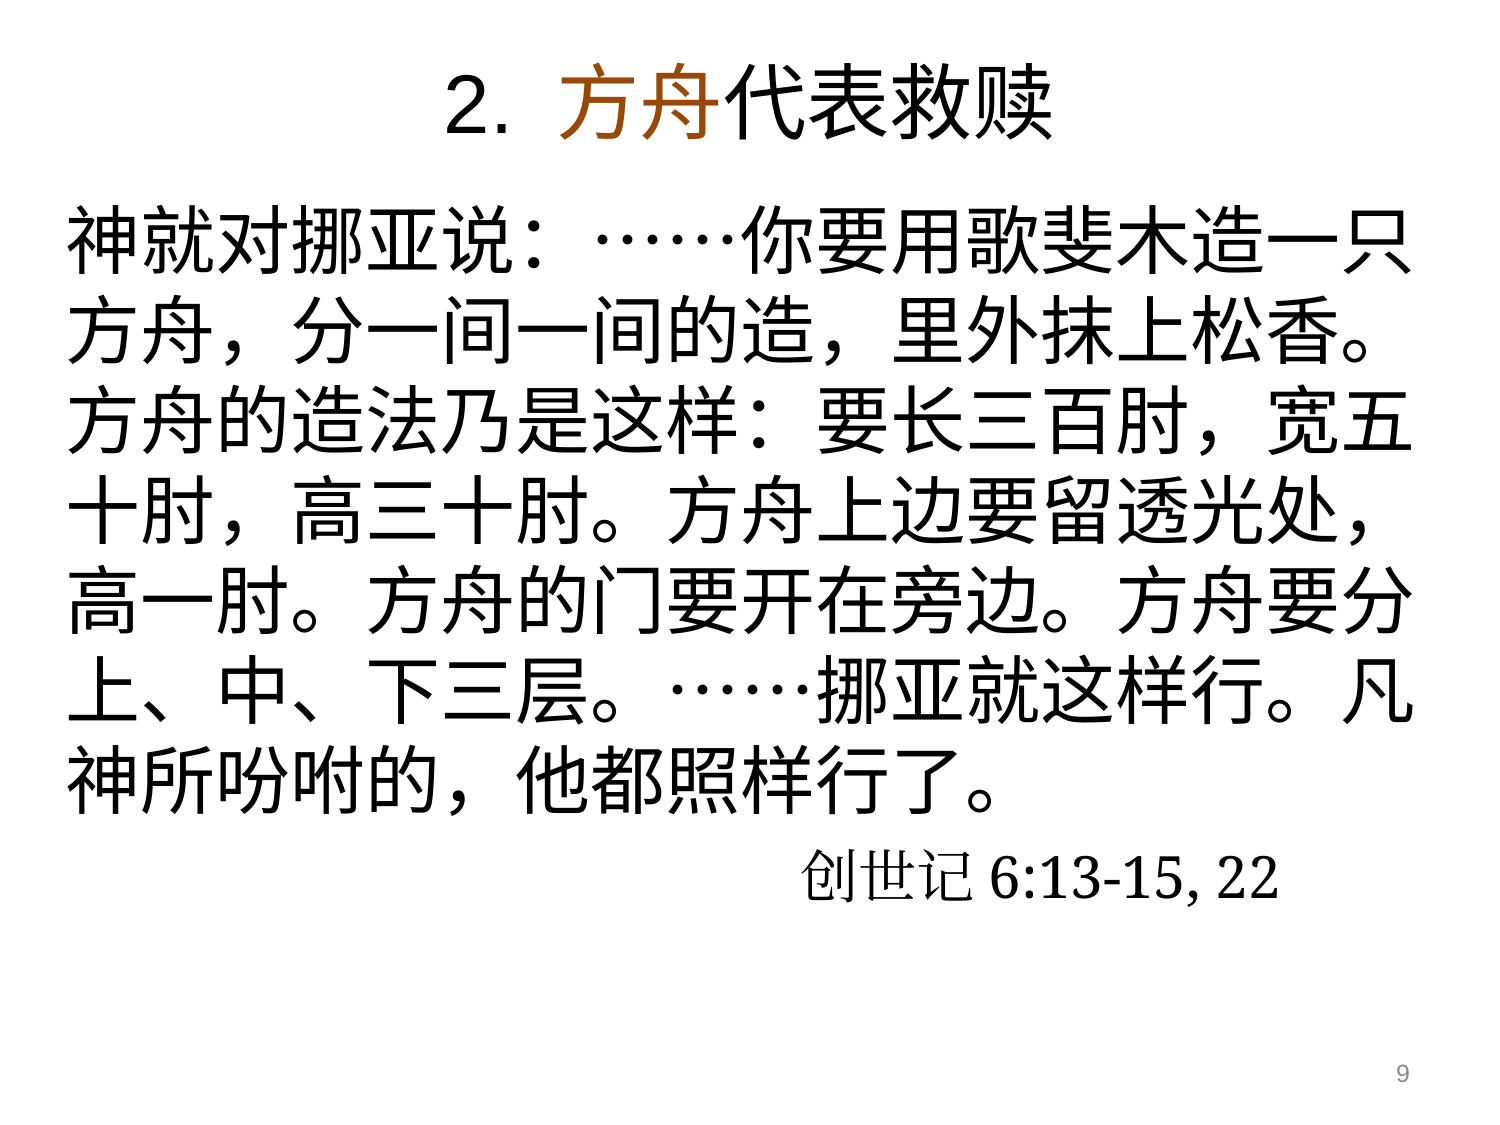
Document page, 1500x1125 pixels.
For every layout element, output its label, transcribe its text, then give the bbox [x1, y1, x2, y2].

slide_number 9 [1074, 1042, 1425, 1103]
title 2. 方舟代表救赎 [0, 0, 1500, 200]
text_box 神就对挪亚说：……你要用歌斐木造一只方舟，分一间一间的造，里外抹上松香。方舟的造法乃是这样：要长三百肘，宽五十肘，高三十肘。方舟上边要留透光处，高一肘。方舟的门要开在旁边。方舟要分上、中、下三层。……挪亚就这样行。凡神所吩咐的，他都照样行了。 创世记6:13-15, 22 [50, 186, 1450, 922]
